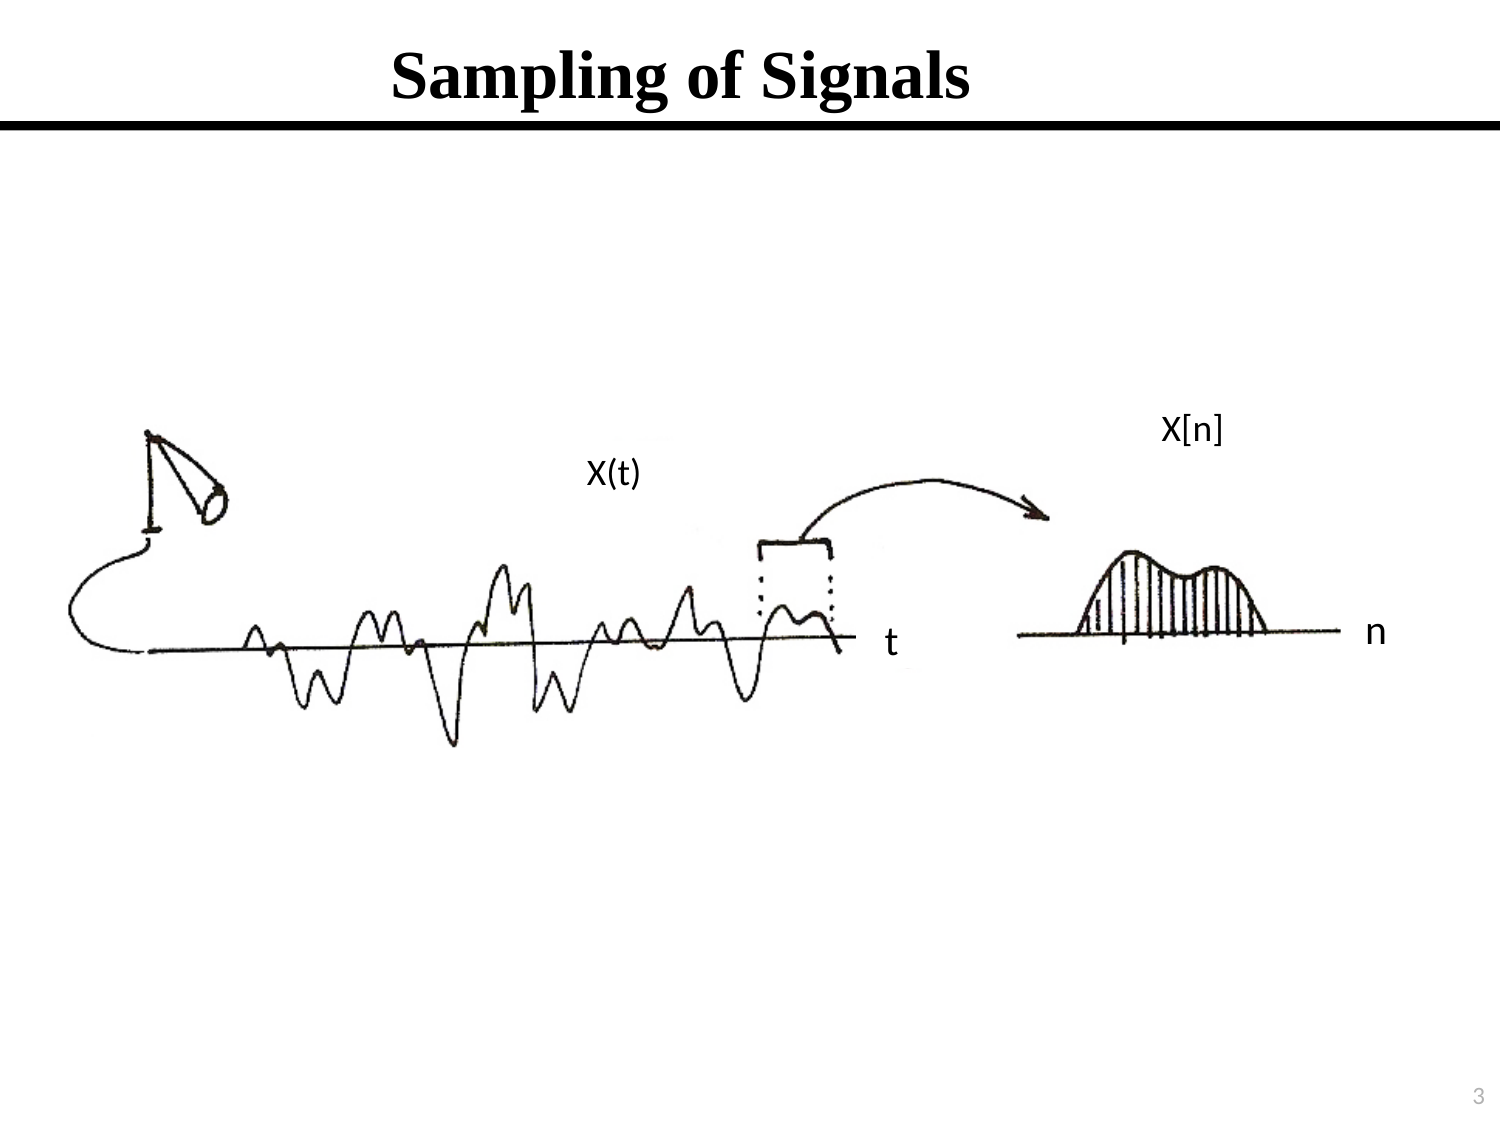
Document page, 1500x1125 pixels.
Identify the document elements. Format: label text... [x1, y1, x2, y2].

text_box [64, 396, 1418, 752]
text_box Sampling of Signals [375, 22, 987, 120]
slide_number 3 [1162, 1065, 1500, 1125]
